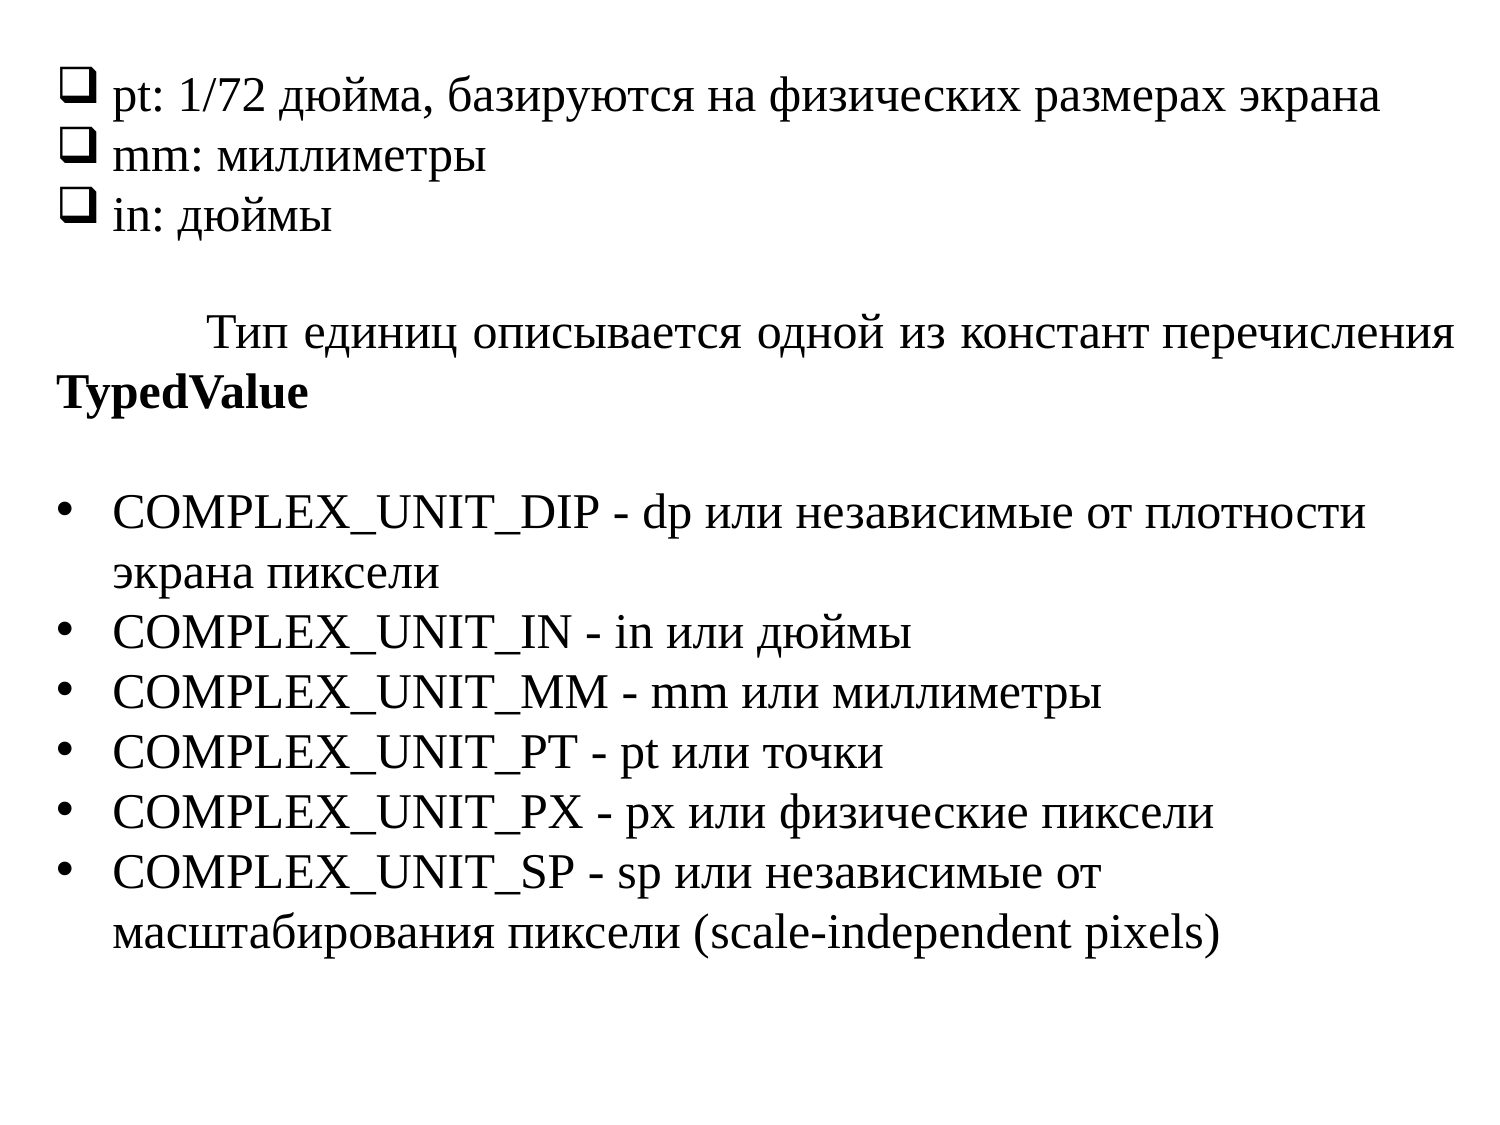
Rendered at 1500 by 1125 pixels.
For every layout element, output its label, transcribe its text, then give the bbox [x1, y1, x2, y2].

text_box Тип единиц описывается одной из констант перечисления TypedValue COMPLEX_UNIT_DIP - dp или независимые от плотности экрана пиксели COMPLEX_UNIT_IN - in или дюймы COMPLEX_UNIT_MM - mm или миллиметры COMPLEX_UNIT_PT - pt или точки COMPLEX_UNIT_PX - px или физические пиксели COMPLEX_UNIT_SP - sp или независимые от масштабирования пиксели (scale-independent pixels) [41, 290, 1471, 1026]
text_box pt: 1/72 дюйма, базируются на физических размерах экрана mm: миллиметры in: дюймы [41, 54, 1471, 250]
